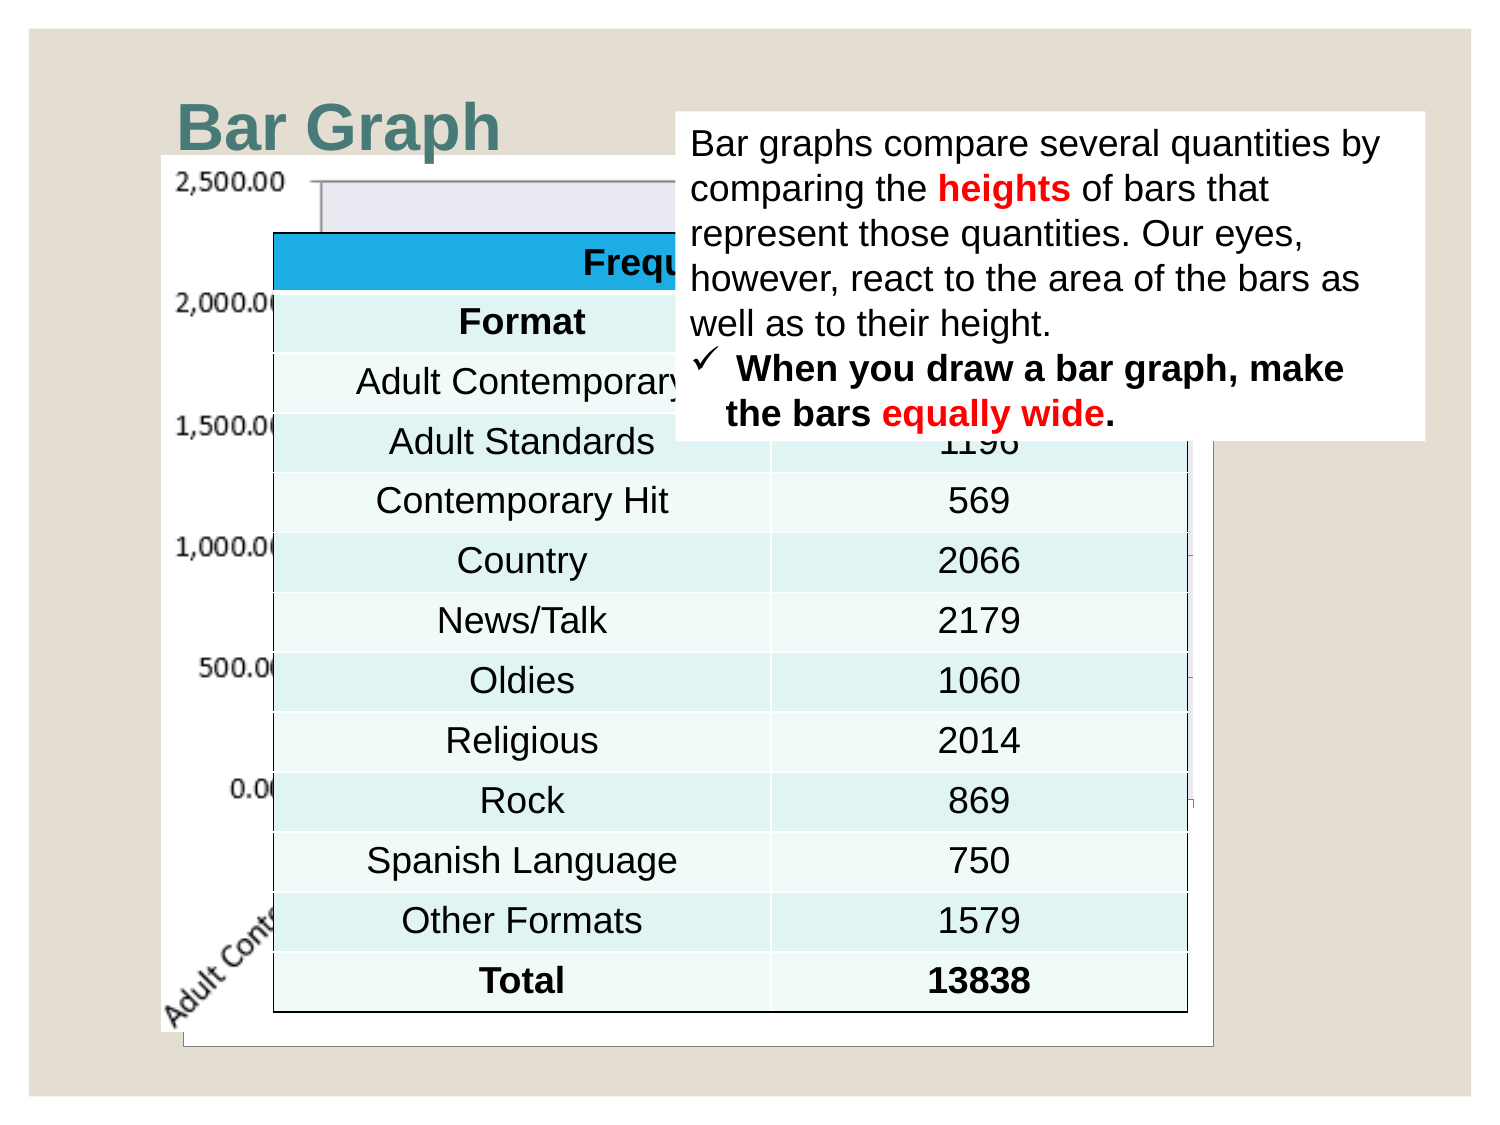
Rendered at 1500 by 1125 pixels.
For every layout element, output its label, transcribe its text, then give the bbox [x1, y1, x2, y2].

text_box Bar Graph [161, 76, 731, 151]
picture [161, 155, 1182, 1032]
chart [183, 156, 1214, 1047]
text_box Bar graphs compare several quantities by comparing the heights of bars that represent those quantities. Our eyes, however, react to the area of the bars as well as to their height. When you draw a bar graph, make the bars equally wide. [675, 111, 1426, 442]
